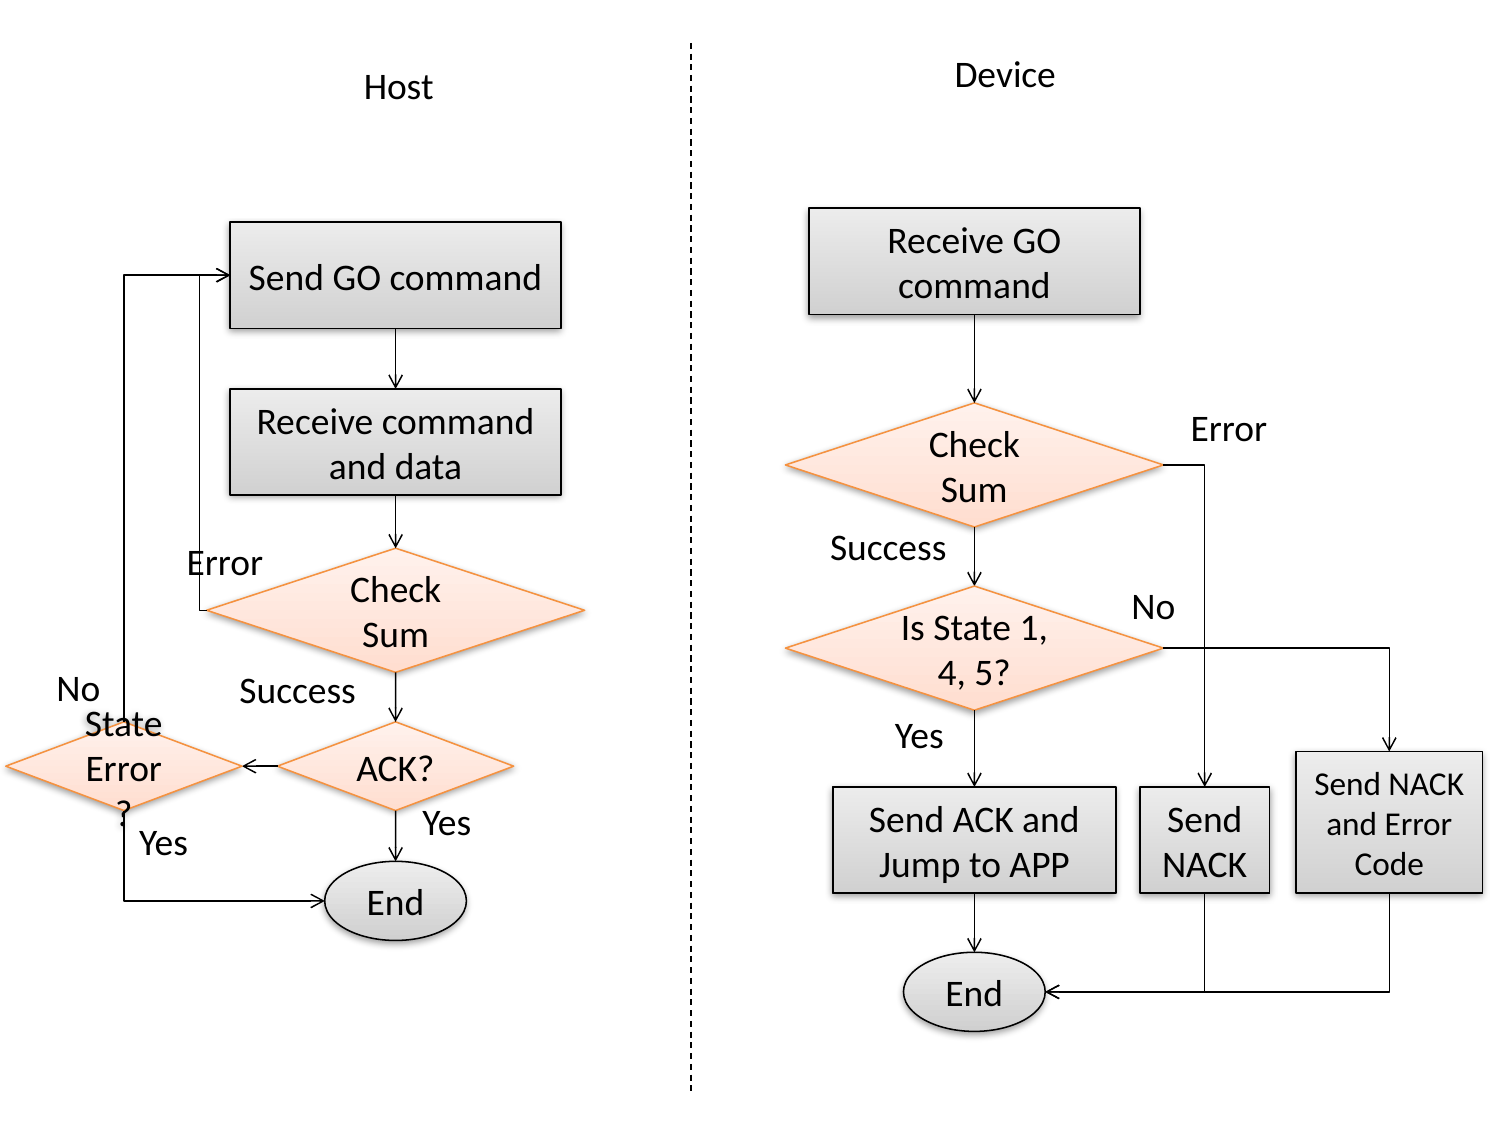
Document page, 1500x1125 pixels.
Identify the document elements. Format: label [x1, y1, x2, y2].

text_box [5, 42, 1483, 1095]
